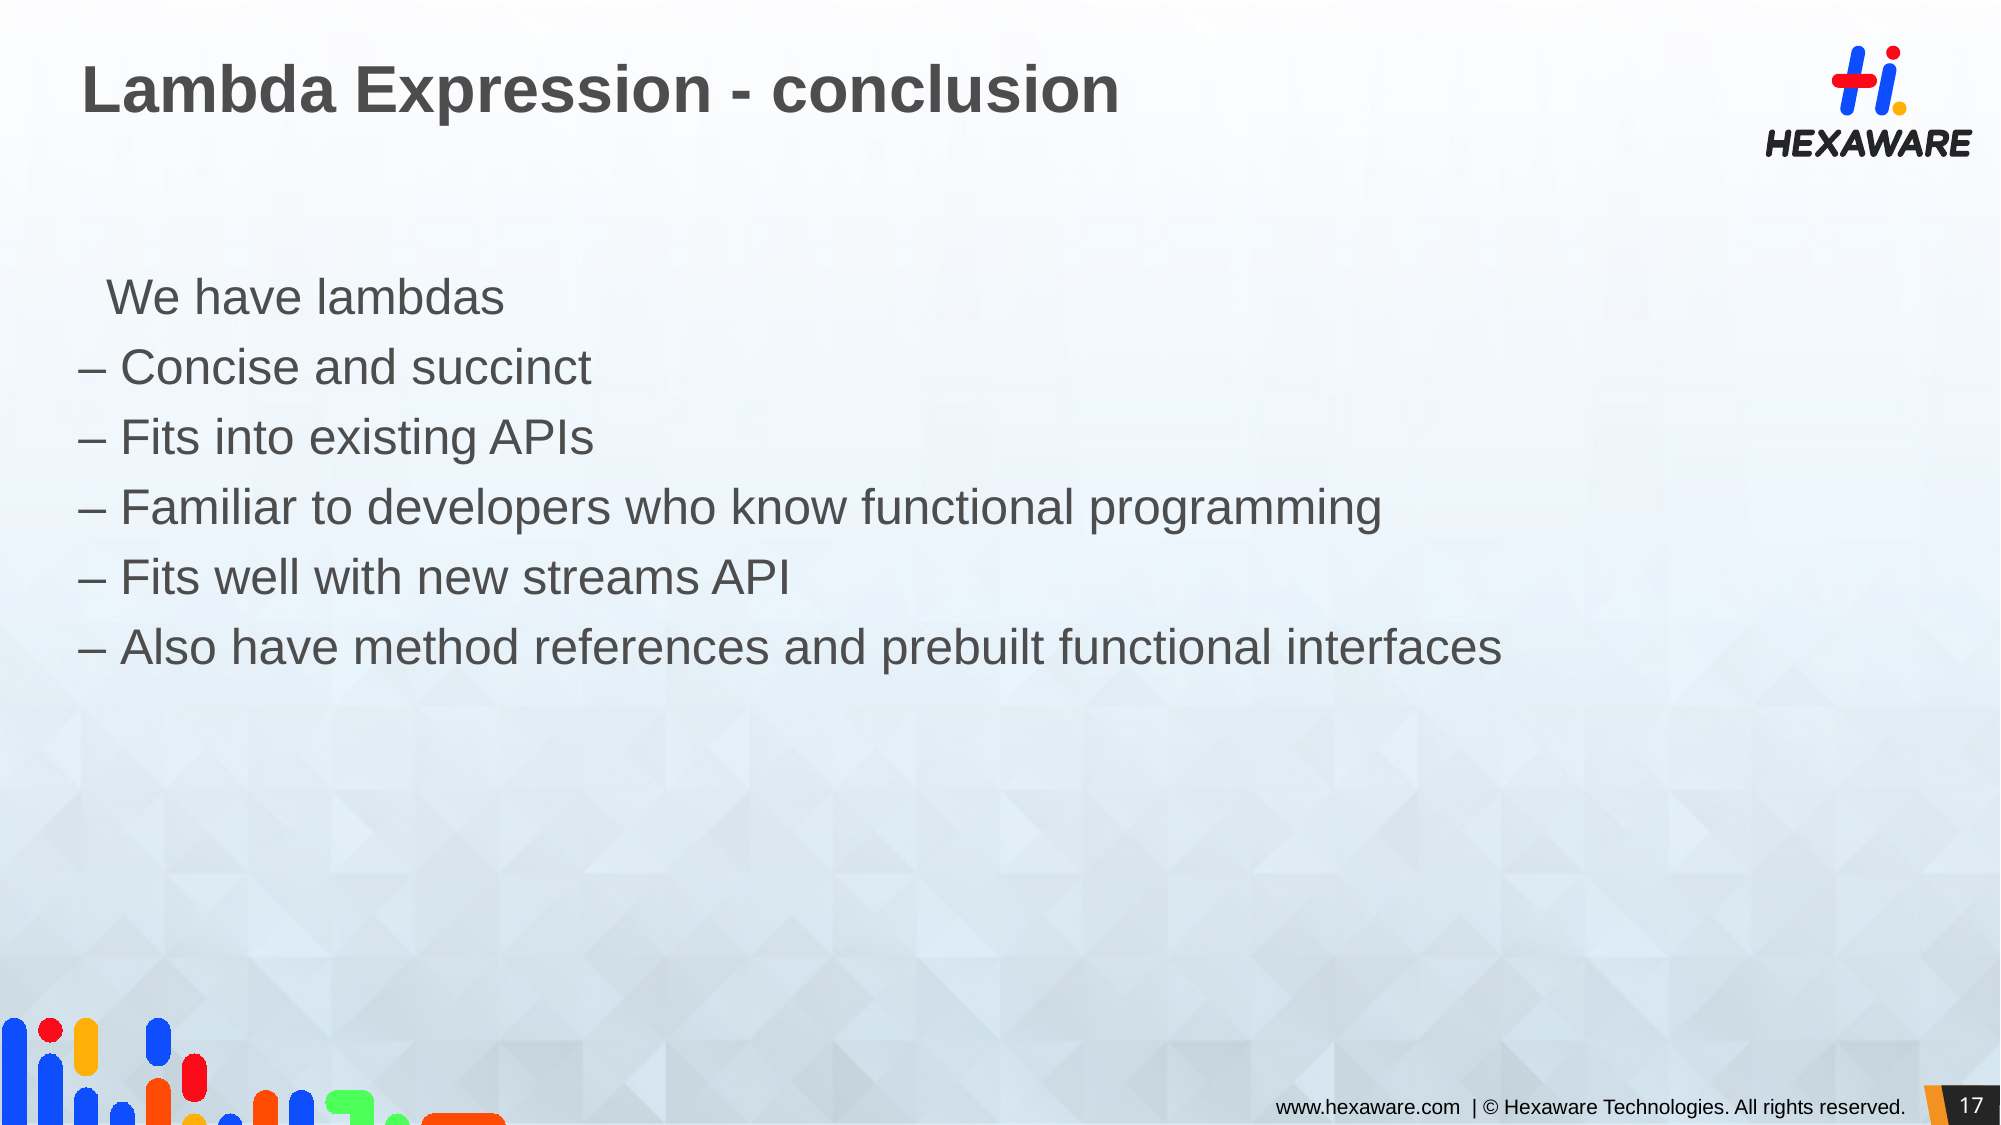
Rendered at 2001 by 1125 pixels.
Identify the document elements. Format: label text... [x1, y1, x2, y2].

title Lambda Expression - conclusion [70, 35, 1521, 136]
picture [0, 0, 2001, 1125]
list We have lambdas – Concise and succinct – Fits into existing APIs – Familiar to developers who know functional programming – Fits well with new streams API – Also have method references and prebuilt functional interfaces [67, 258, 1933, 1062]
